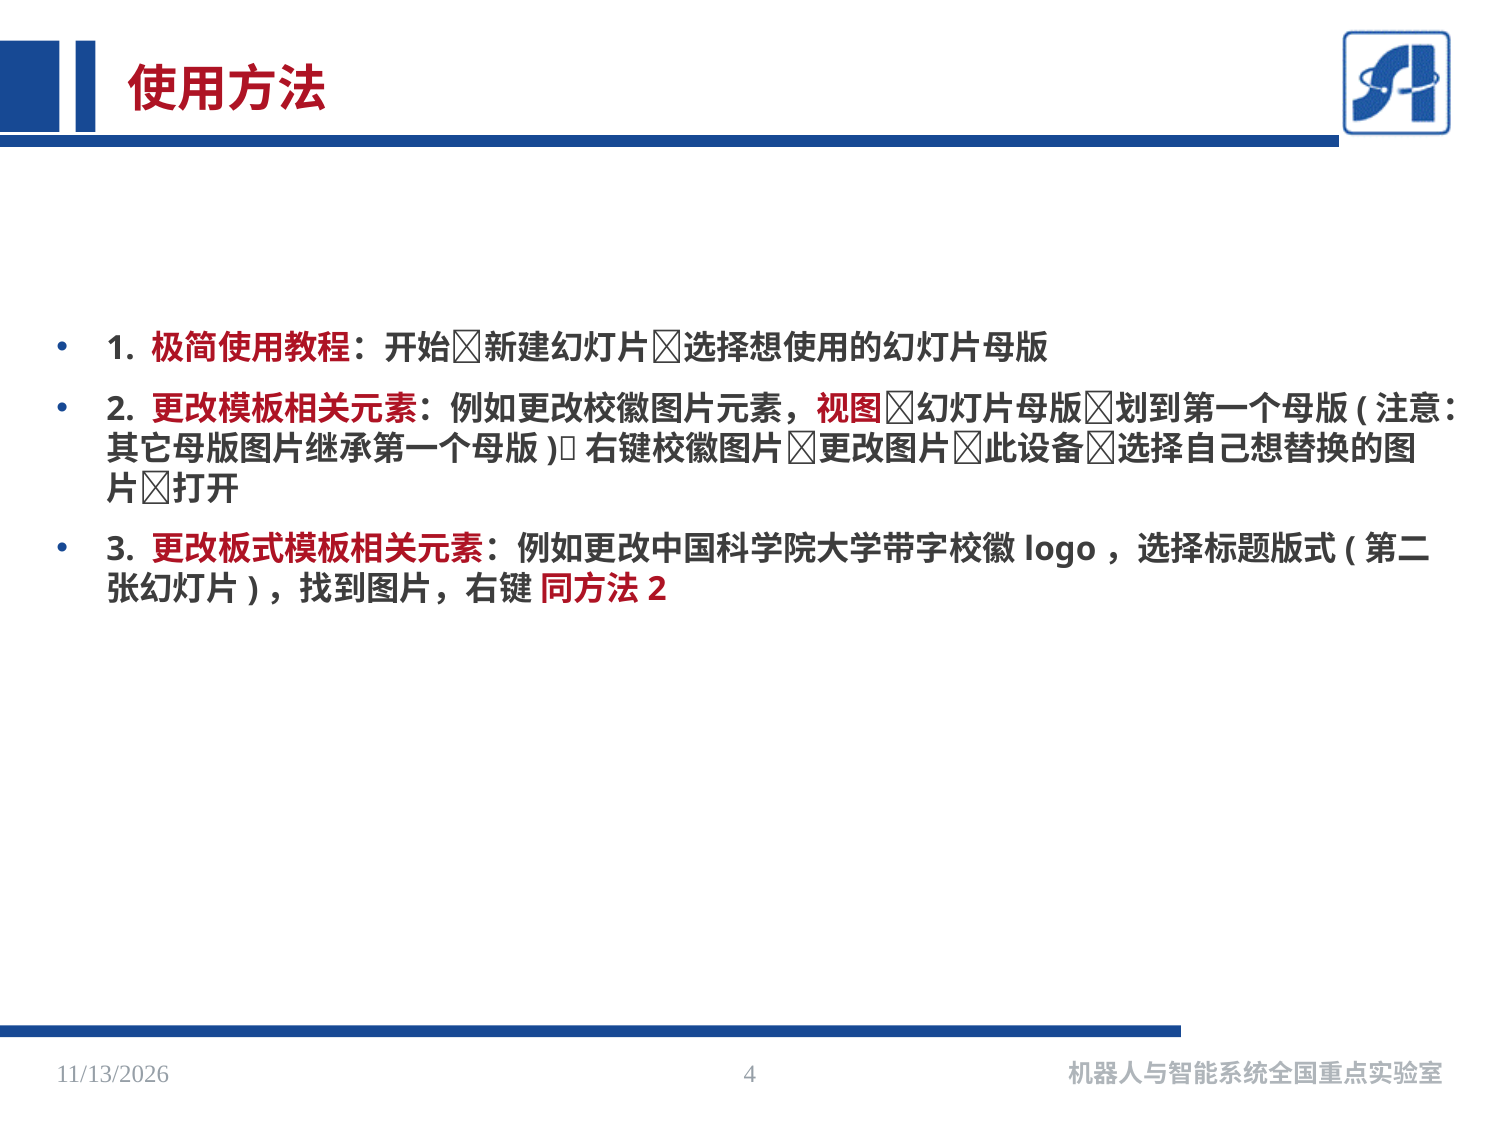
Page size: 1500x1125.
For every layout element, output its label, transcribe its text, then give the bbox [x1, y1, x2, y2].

picture [1342, 27, 1454, 146]
slide_number 4 [587, 1042, 913, 1103]
title 使用方法 [112, 27, 1312, 146]
list 1. 极简使用教程：开始新建幻灯片选择想使用的幻灯片母版 2. 更改模板相关元素：例如更改校徽图片元素，视图幻灯片母版划到第一个母版(注意：其它母版图片继承第一个母版)右键校徽图片更改图片此设备选择自己想替换的图片打开 3. 更改板式模板相关元素：例如更改中国科学院大学带字校徽logo，选择标题版式(第二张幻灯片)，找到图片，右键 同方法2 [41, 319, 1460, 833]
footer 机器人与智能系统全国重点实验室 [988, 1042, 1459, 1103]
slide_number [41, 1042, 396, 1103]
